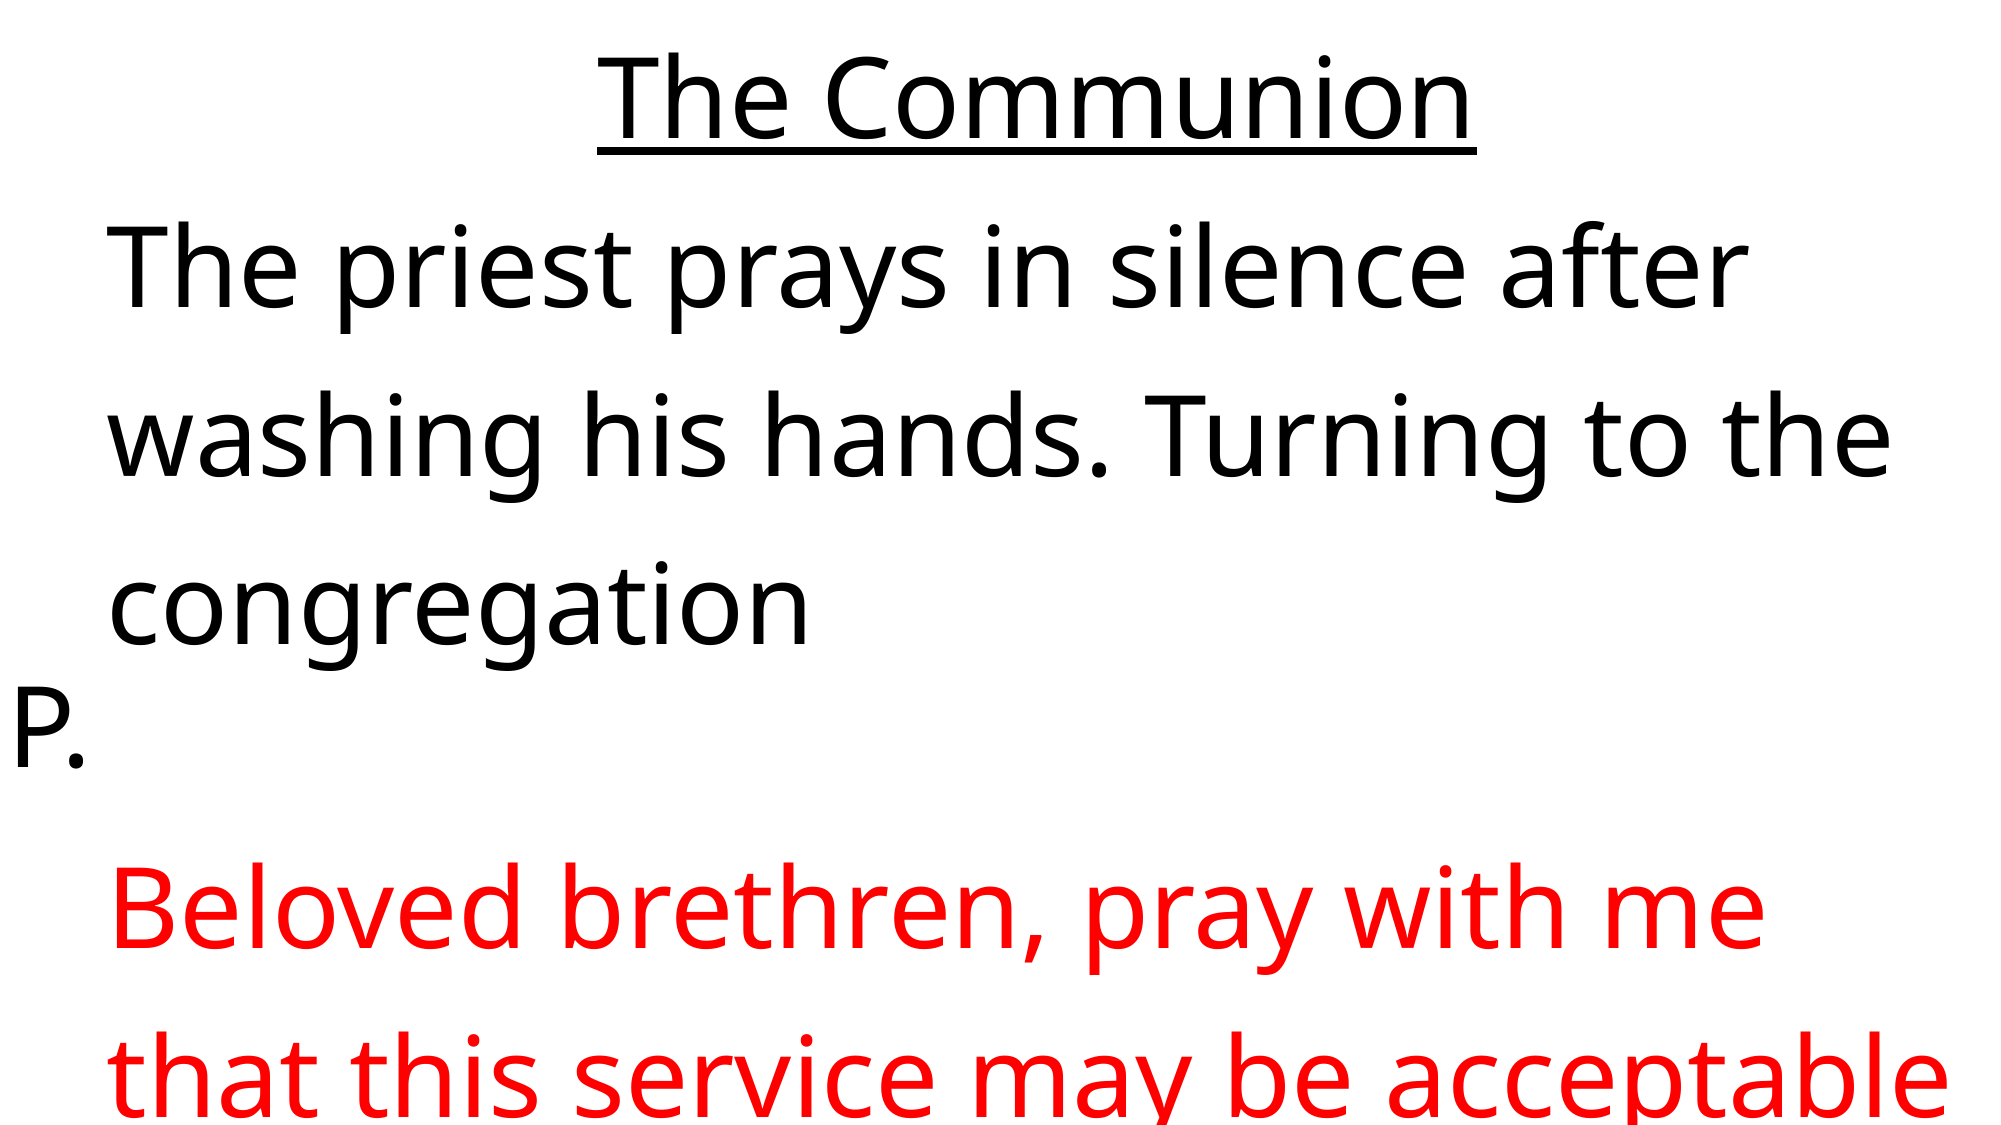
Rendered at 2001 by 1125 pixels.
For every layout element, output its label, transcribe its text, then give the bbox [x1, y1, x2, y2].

text_box The Communion The priest prays in silence after washing his hands. Turning to the congregation Beloved brethren, pray with me that this service may be acceptable to the Lord. [99, 18, 1975, 1125]
text_box P. [0, 647, 149, 798]
